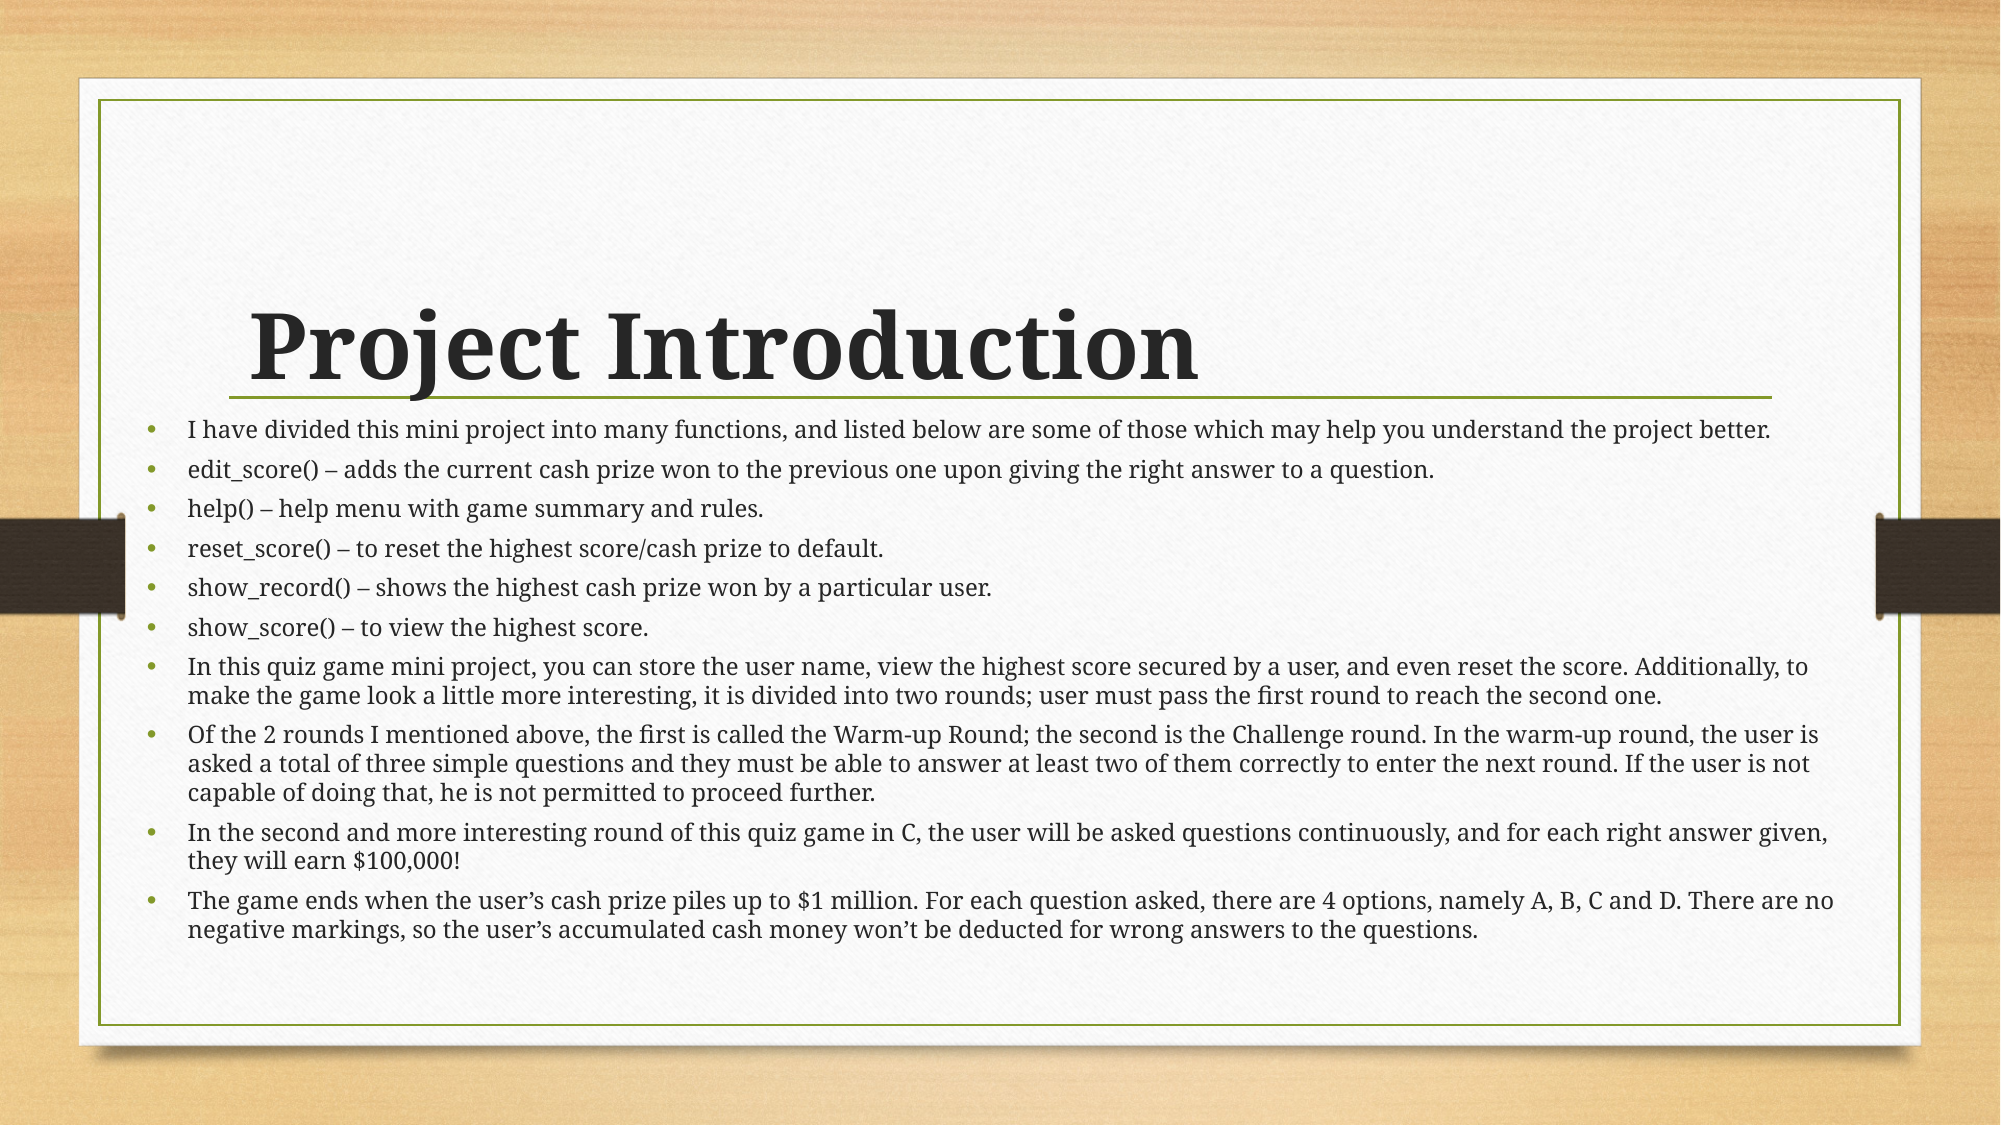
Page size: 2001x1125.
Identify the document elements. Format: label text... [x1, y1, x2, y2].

title Project Introduction [0, 235, 1526, 450]
picture [0, 0, 2001, 1125]
list I have divided this mini project into many functions, and listed below are some of those which may help you understand the project better. edit_score() – adds the current cash prize won to the previous one upon giving the right answer to a question. help() – help menu with game summary and rules. reset_score() – to reset the highest score/cash prize to default. show_record() – shows the highest cash prize won by a particular user. show_score() – to view the highest score. In this quiz game mini project, you can store the user name, view the highest score secured by a user, and even reset the score. Additionally, to make the game look a little more interesting, it is divided into two rounds; user must pass the first round to reach the second one. Of the 2 rounds I mentioned above, the first is called the Warm-up Round; the second is the Challenge round. In the warm-up round, the user is asked a total of three simple questions and they must be able to answer at least two of them correctly to enter the next round. If the user is not capable of doing that, he is not permitted to proceed further. In the second and more interesting round of this quiz game in C, the user will be asked questions continuously, and for each right answer given, they will earn $100,000! The game ends when the user’s cash prize piles up to $1 million. For each question asked, there are 4 options, namely A, B, C and D. There are no negative markings, so the user’s accumulated cash money won’t be deducted for wrong answers to the questions. [131, 407, 1858, 1005]
